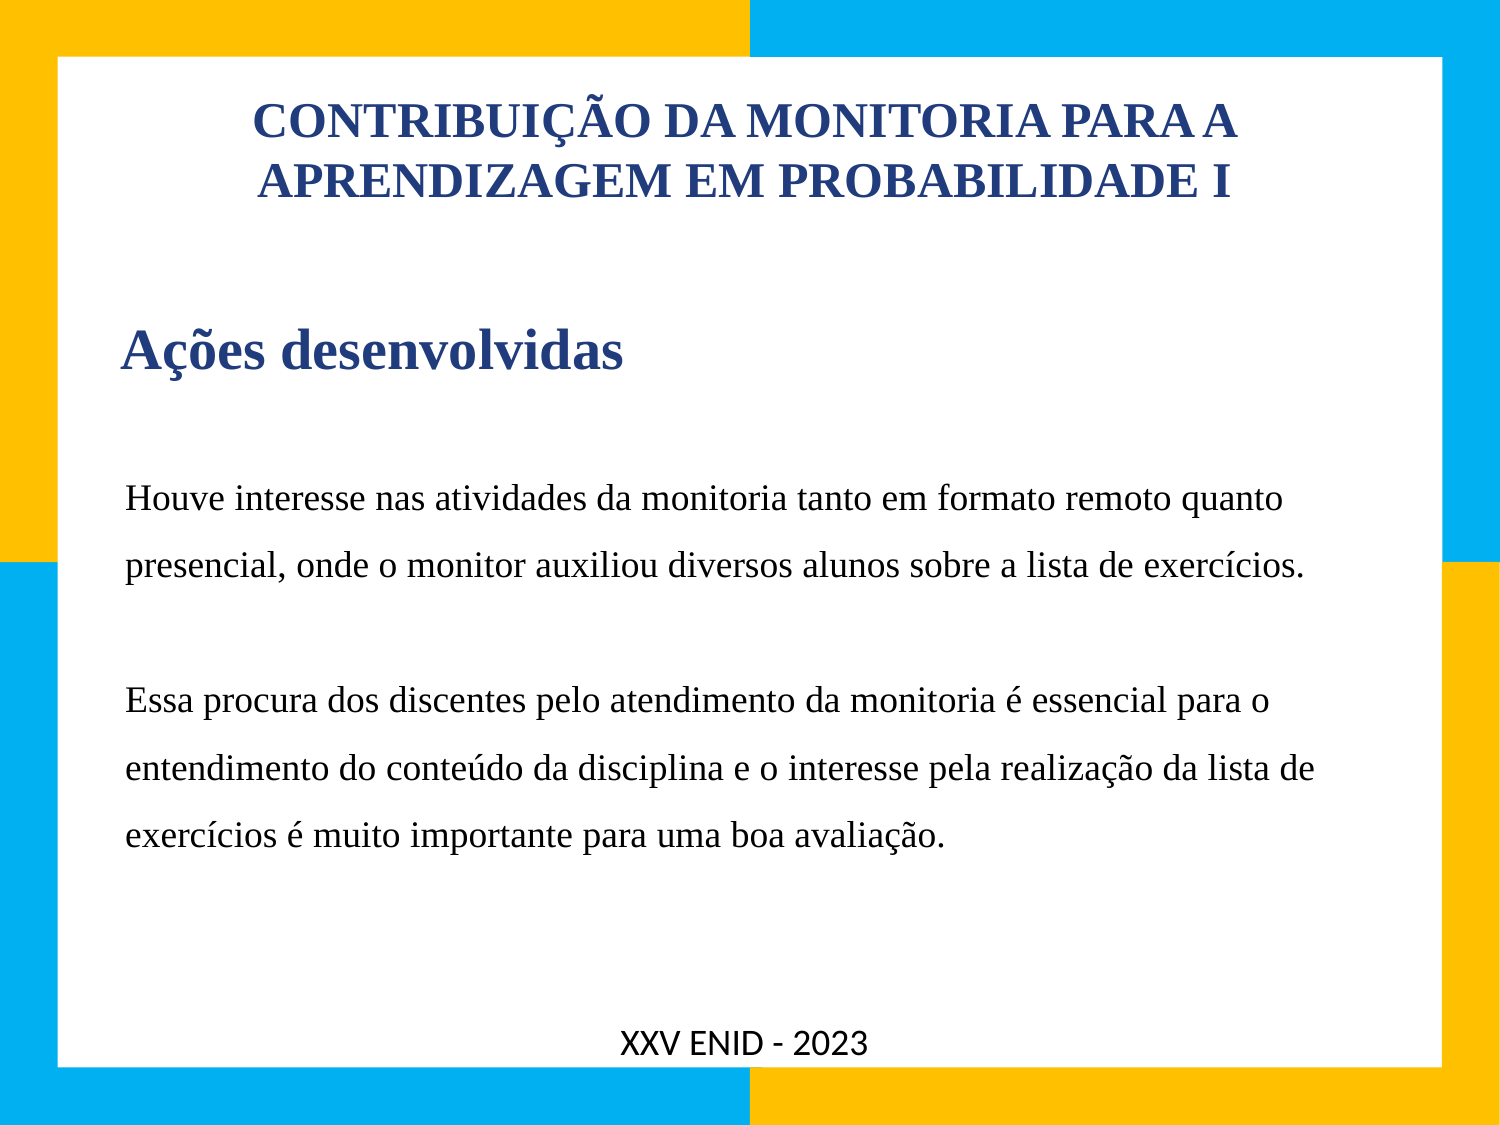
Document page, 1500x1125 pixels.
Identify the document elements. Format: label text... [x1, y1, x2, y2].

title CONTRIBUIÇÃO DA MONITORIA PARA A APRENDIZAGEM EM PROBABILIDADE I [97, 87, 1393, 276]
footer XXV ENID - 2023 [504, 1018, 985, 1125]
text_box Houve interesse nas atividades da monitoria tanto em formato remoto quanto presencial, onde o monitor auxiliou diversos alunos sobre a lista de exercícios. Essa procura dos discentes pelo atendimento da monitoria é essencial para o entendimento do conteúdo da disciplina e o interesse pela realização da lista de exercícios é muito importante para uma boa avaliação. [110, 442, 1388, 945]
text_box Ações desenvolvidas [105, 304, 1034, 384]
